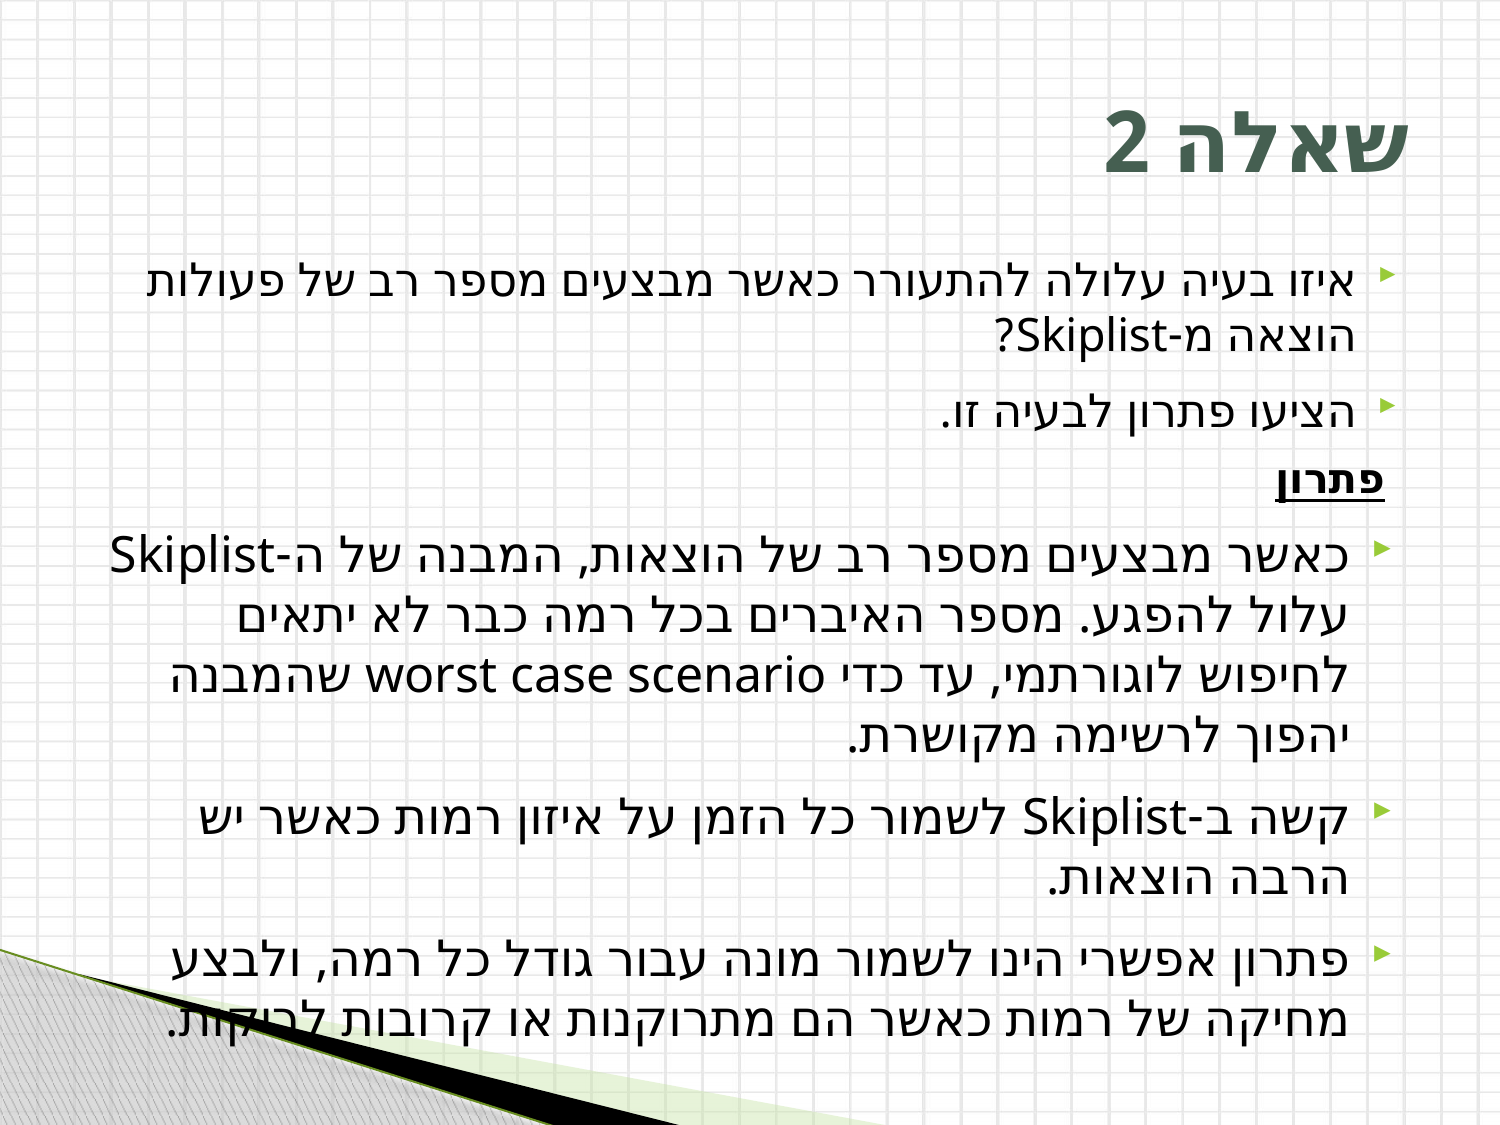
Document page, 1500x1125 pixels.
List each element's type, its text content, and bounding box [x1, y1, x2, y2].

text_box פתרון [1128, 444, 1400, 510]
text_box איזו בעיה עלולה להתעורר כאשר מבצעים מספר רב של פעולות הוצאה מ-Skiplist? הציעו פתרון לבעיה זו. [74, 242, 1425, 445]
title שאלה 2 [75, 45, 1425, 233]
text_box כאשר מבצעים מספר רב של הוצאות, המבנה של ה-Skiplist עלול להפגע. מספר האיברים בכל רמה כבר לא יתאים לחיפוש לוגורתמי, עד כדי worst case scenario שהמבנה יהפוך לרשימה מקושרת. קשה ב-Skiplist לשמור כל הזמן על איזון רמות כאשר יש הרבה הוצאות. פתרון אפשרי הינו לשמור מונה עבור גודל כל רמה, ולבצע מחיקה של רמות כאשר הם מתרוקנות או קרובות לריקות. [73, 514, 1424, 1059]
